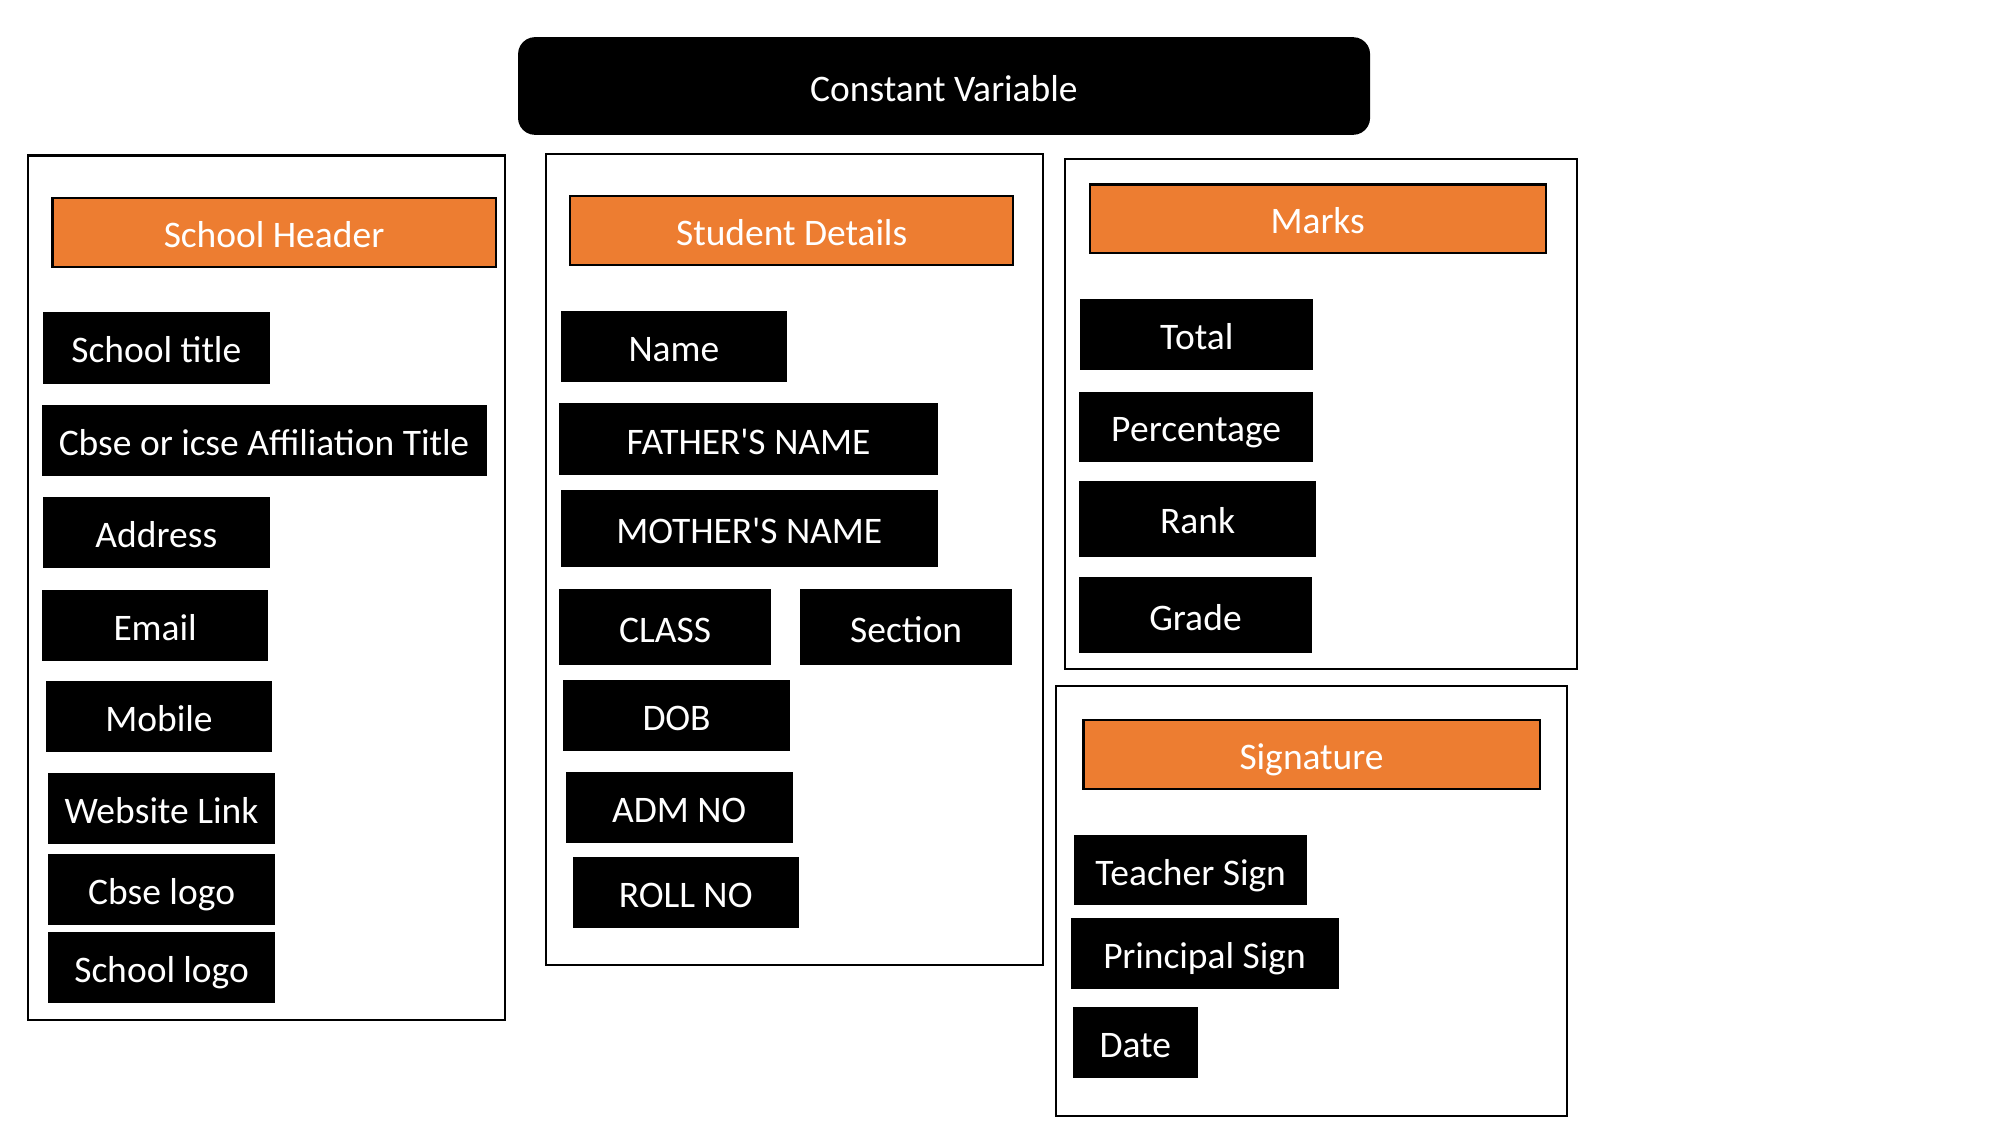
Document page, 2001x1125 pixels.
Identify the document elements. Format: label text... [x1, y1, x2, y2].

text_box School Header [51, 197, 497, 268]
text_box [1064, 158, 1578, 670]
text_box [27, 154, 506, 1021]
text_box Signature [1082, 719, 1541, 790]
text_box Principal Sign [1071, 918, 1339, 989]
text_box Student Details [569, 195, 1014, 266]
text_box Cbse logo [48, 854, 275, 925]
text_box Date [1073, 1007, 1198, 1078]
text_box School logo [48, 932, 275, 1003]
text_box Constant Variable [518, 37, 1371, 135]
text_box [1055, 685, 1568, 1117]
text_box ROLL NO [573, 857, 799, 928]
text_box Marks [1089, 183, 1547, 254]
text_box Section [800, 589, 1012, 665]
text_box [545, 153, 1044, 966]
